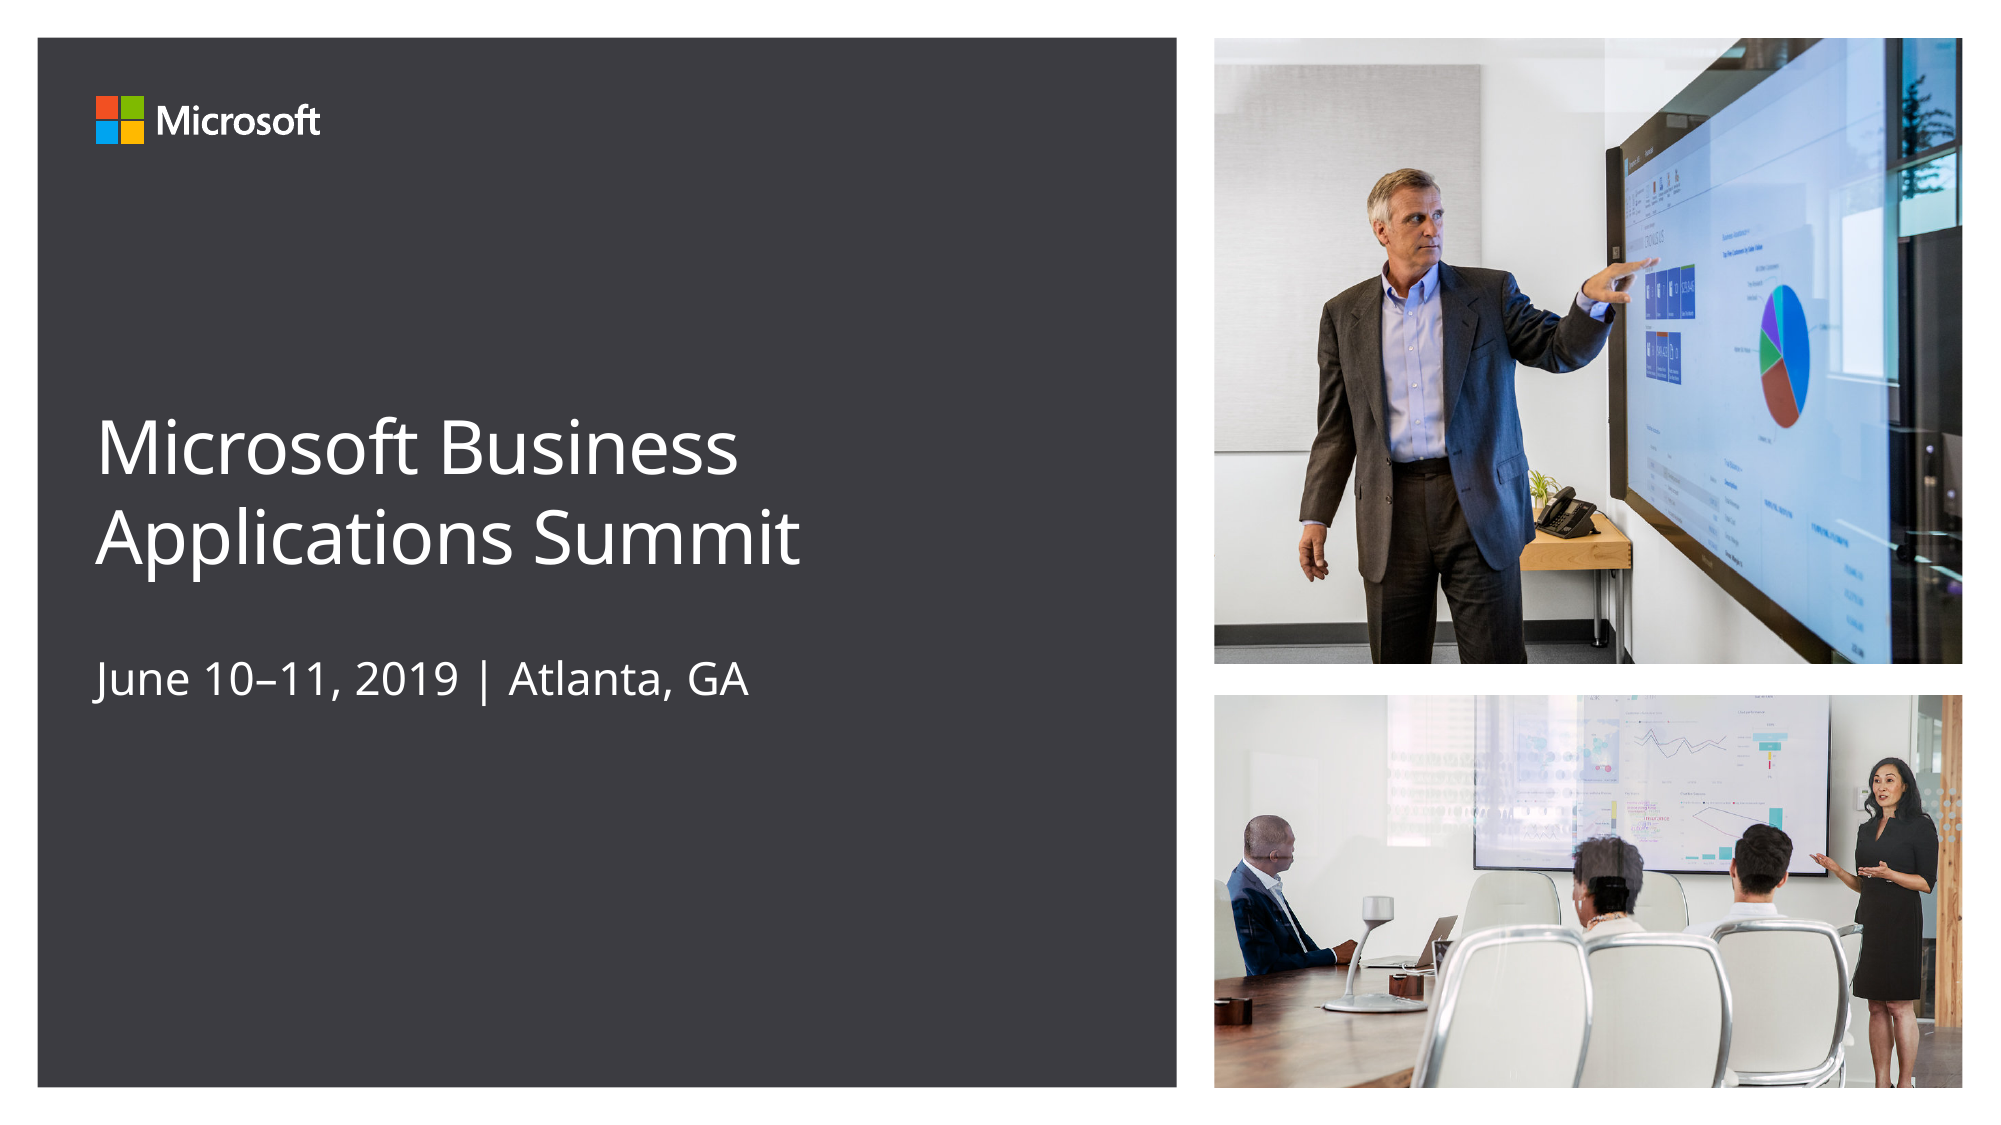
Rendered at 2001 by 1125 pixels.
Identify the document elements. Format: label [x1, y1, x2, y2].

picture [1214, 695, 1963, 1088]
picture [1214, 38, 1963, 664]
